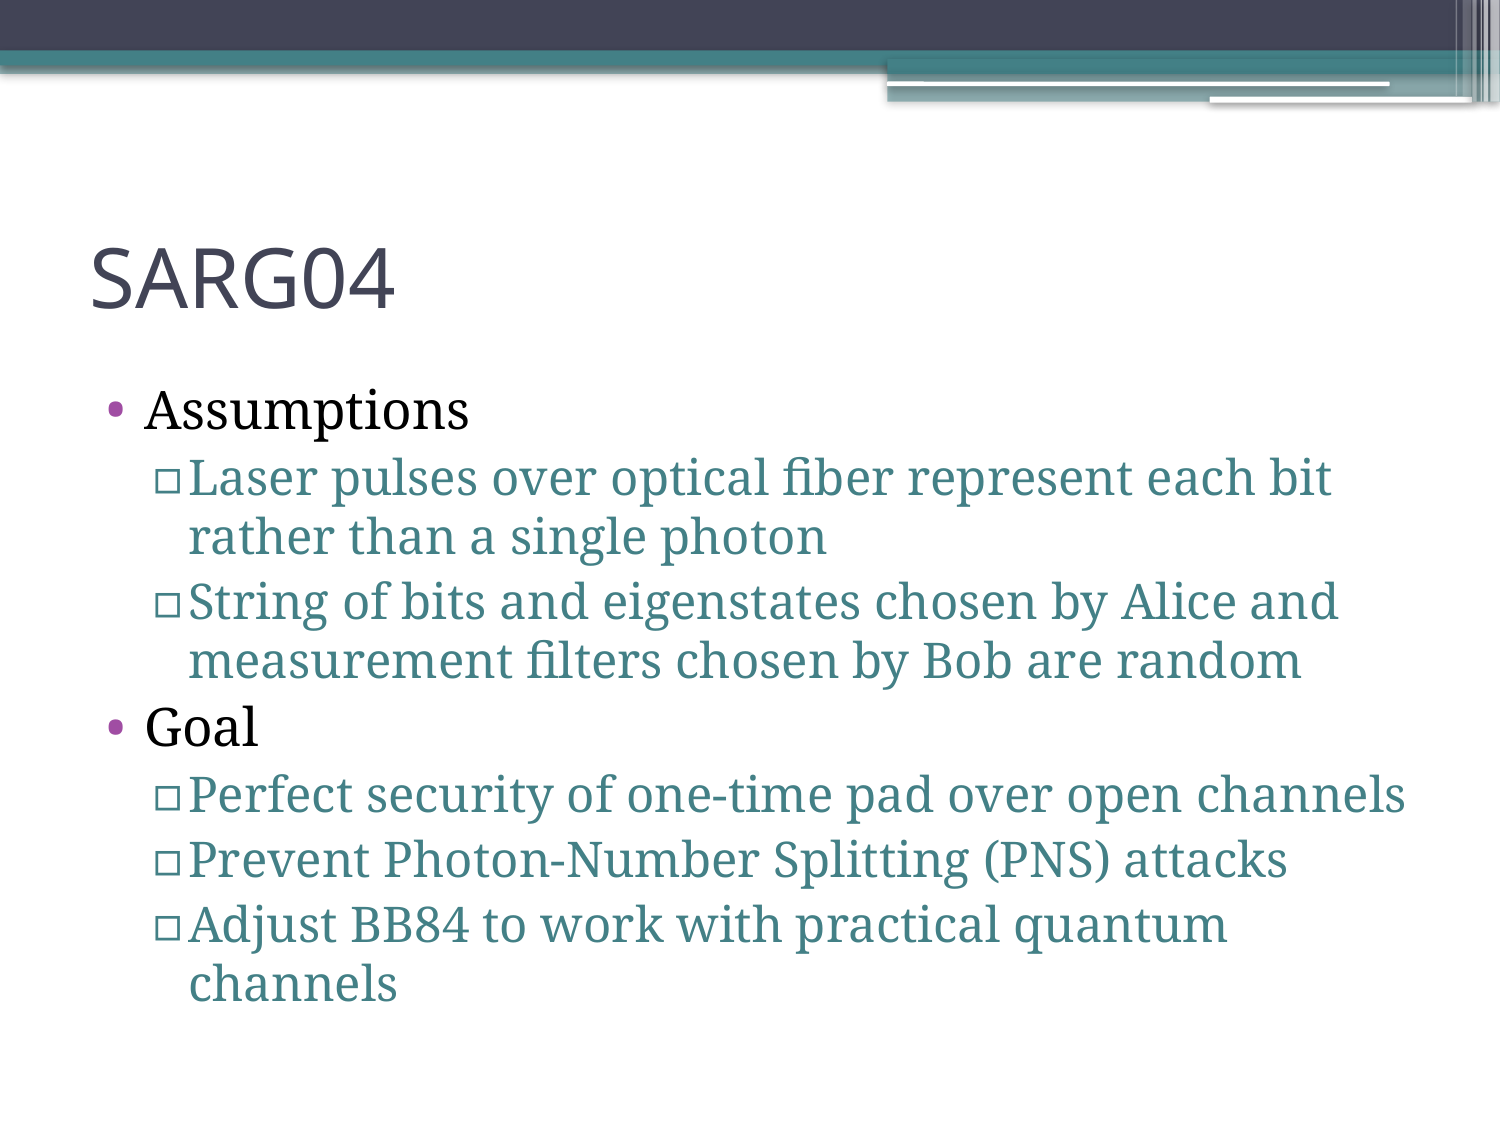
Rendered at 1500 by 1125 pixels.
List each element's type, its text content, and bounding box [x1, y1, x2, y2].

list Assumptions Laser pulses over optical fiber represent each bit rather than a single photon String of bits and eigenstates chosen by Alice and measurement filters chosen by Bob are random Goal Perfect security of one-time pad over open channels Prevent Photon-Number Splitting (PNS) attacks Adjust BB84 to work with practical quantum channels [75, 368, 1425, 1079]
title SARG04 [75, 187, 1425, 363]
